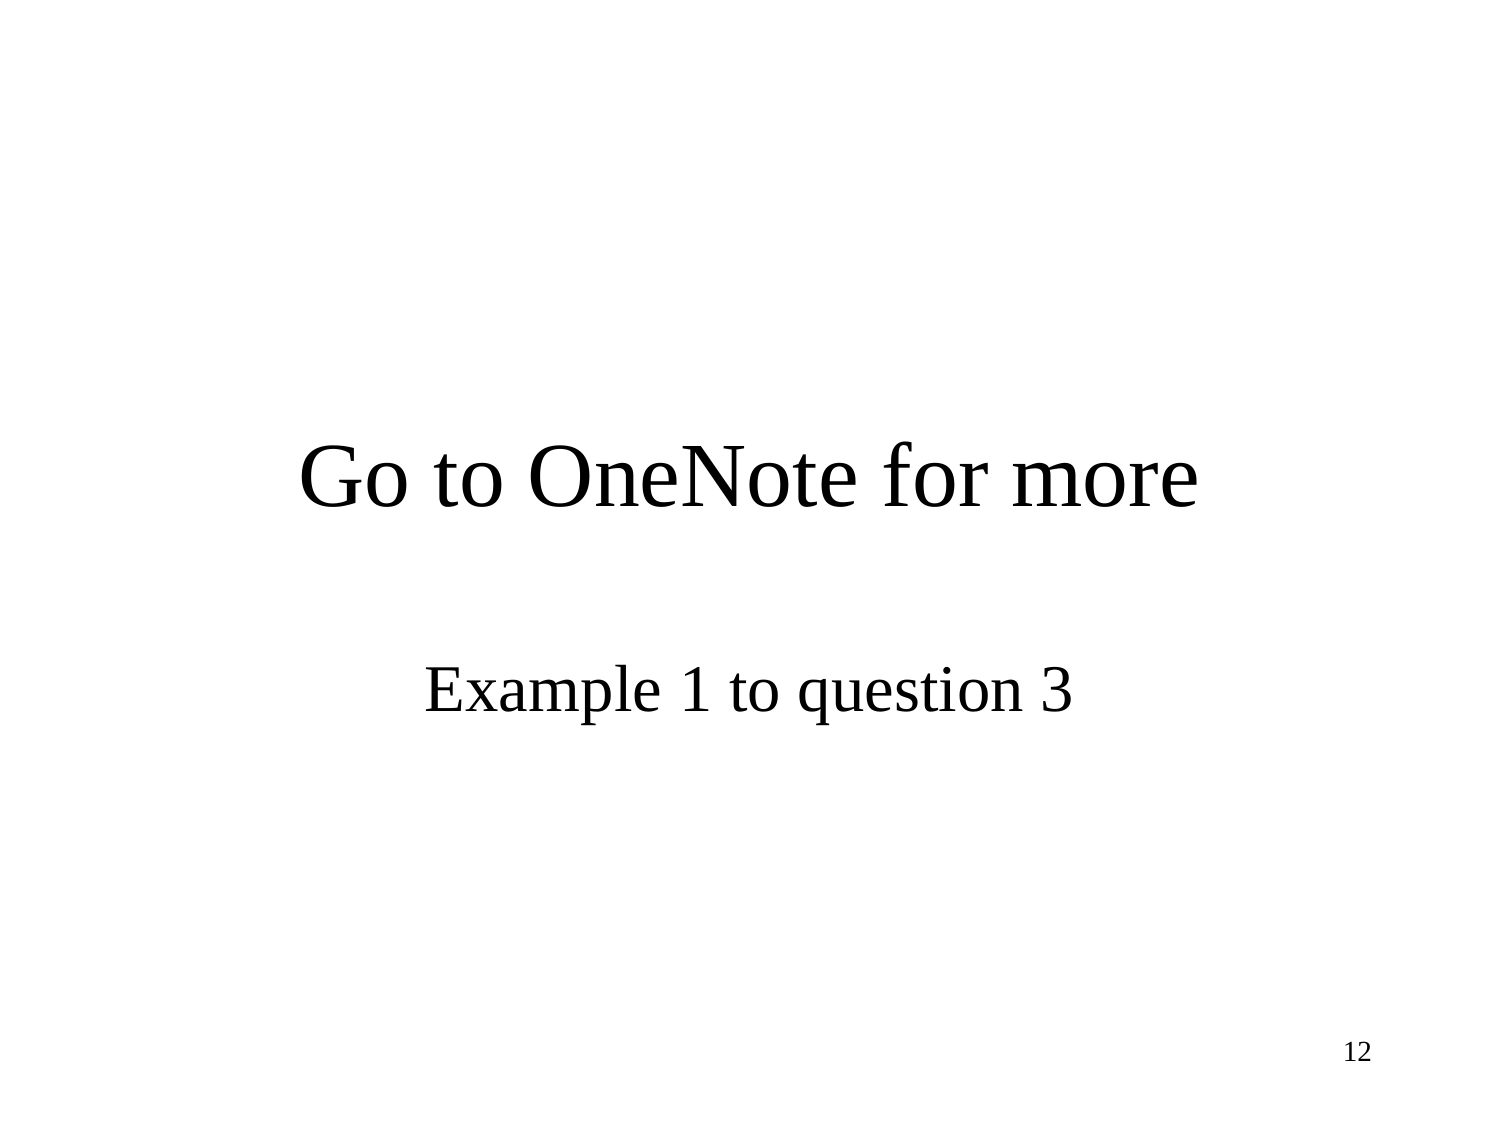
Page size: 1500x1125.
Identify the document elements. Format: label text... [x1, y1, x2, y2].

subtitle Example 1 to question 3 [224, 637, 1276, 926]
slide_number 12 [1074, 1024, 1388, 1101]
title Go to OneNote for more [112, 349, 1388, 591]
